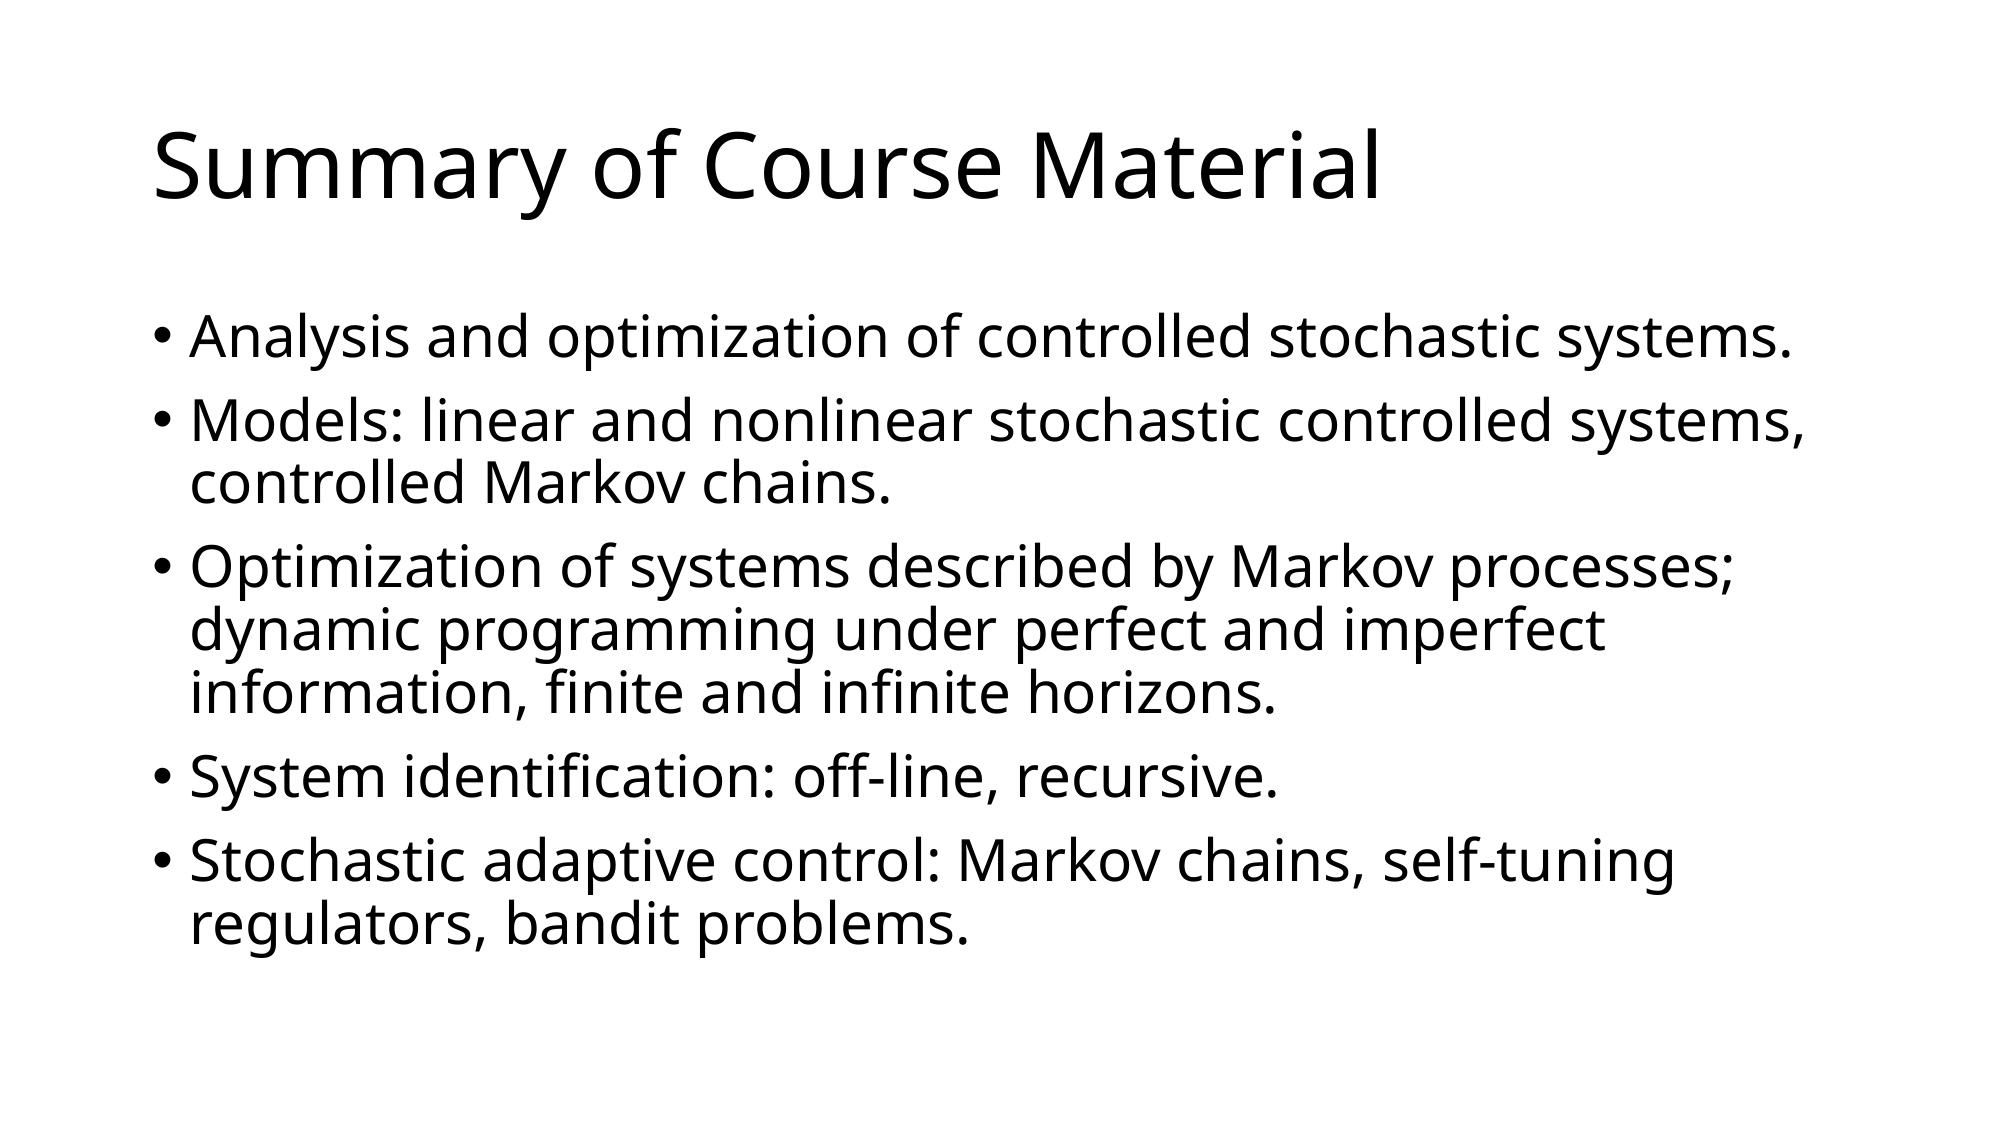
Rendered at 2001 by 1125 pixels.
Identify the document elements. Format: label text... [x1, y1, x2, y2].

list Analysis and optimization of controlled stochastic systems. Models: linear and nonlinear stochastic controlled systems, controlled Markov chains. Optimization of systems described by Markov processes; dynamic programming under perfect and imperfect information, finite and infinite horizons. System identification: off-line, recursive. Stochastic adaptive control: Markov chains, self-tuning regulators, bandit problems. [137, 299, 1863, 1014]
title Summary of Course Material [137, 59, 1863, 278]
